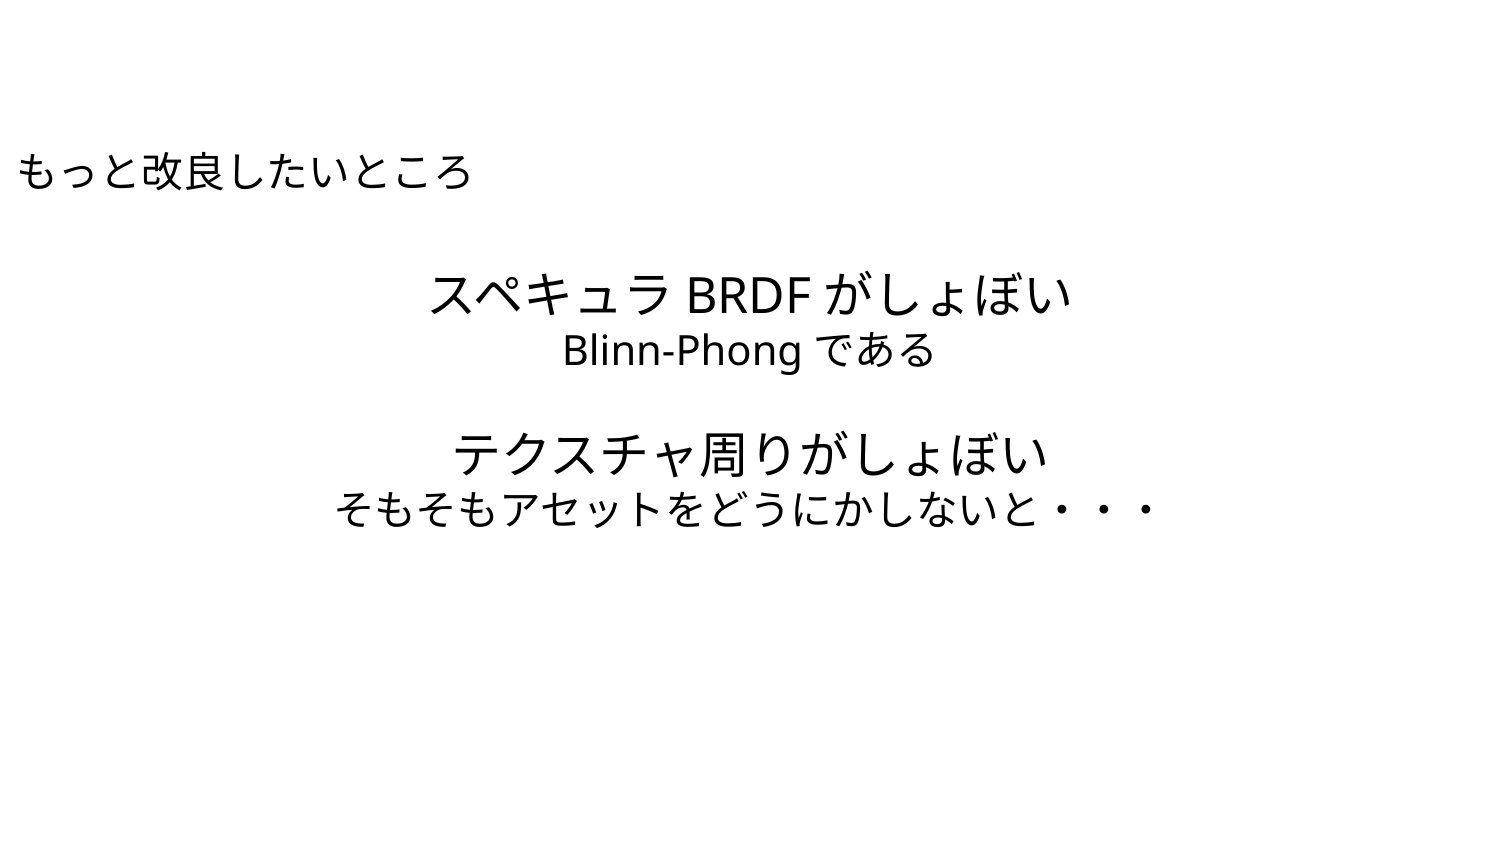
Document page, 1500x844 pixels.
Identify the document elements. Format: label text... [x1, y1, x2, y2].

text_box もっと改良したいところ [1, 138, 491, 204]
text_box スペキュラBRDFがしょぼい Blinn-Phongである テクスチャ周りがしょぼい そもそもアセットをどうにかしないと・・・ [318, 256, 1182, 692]
